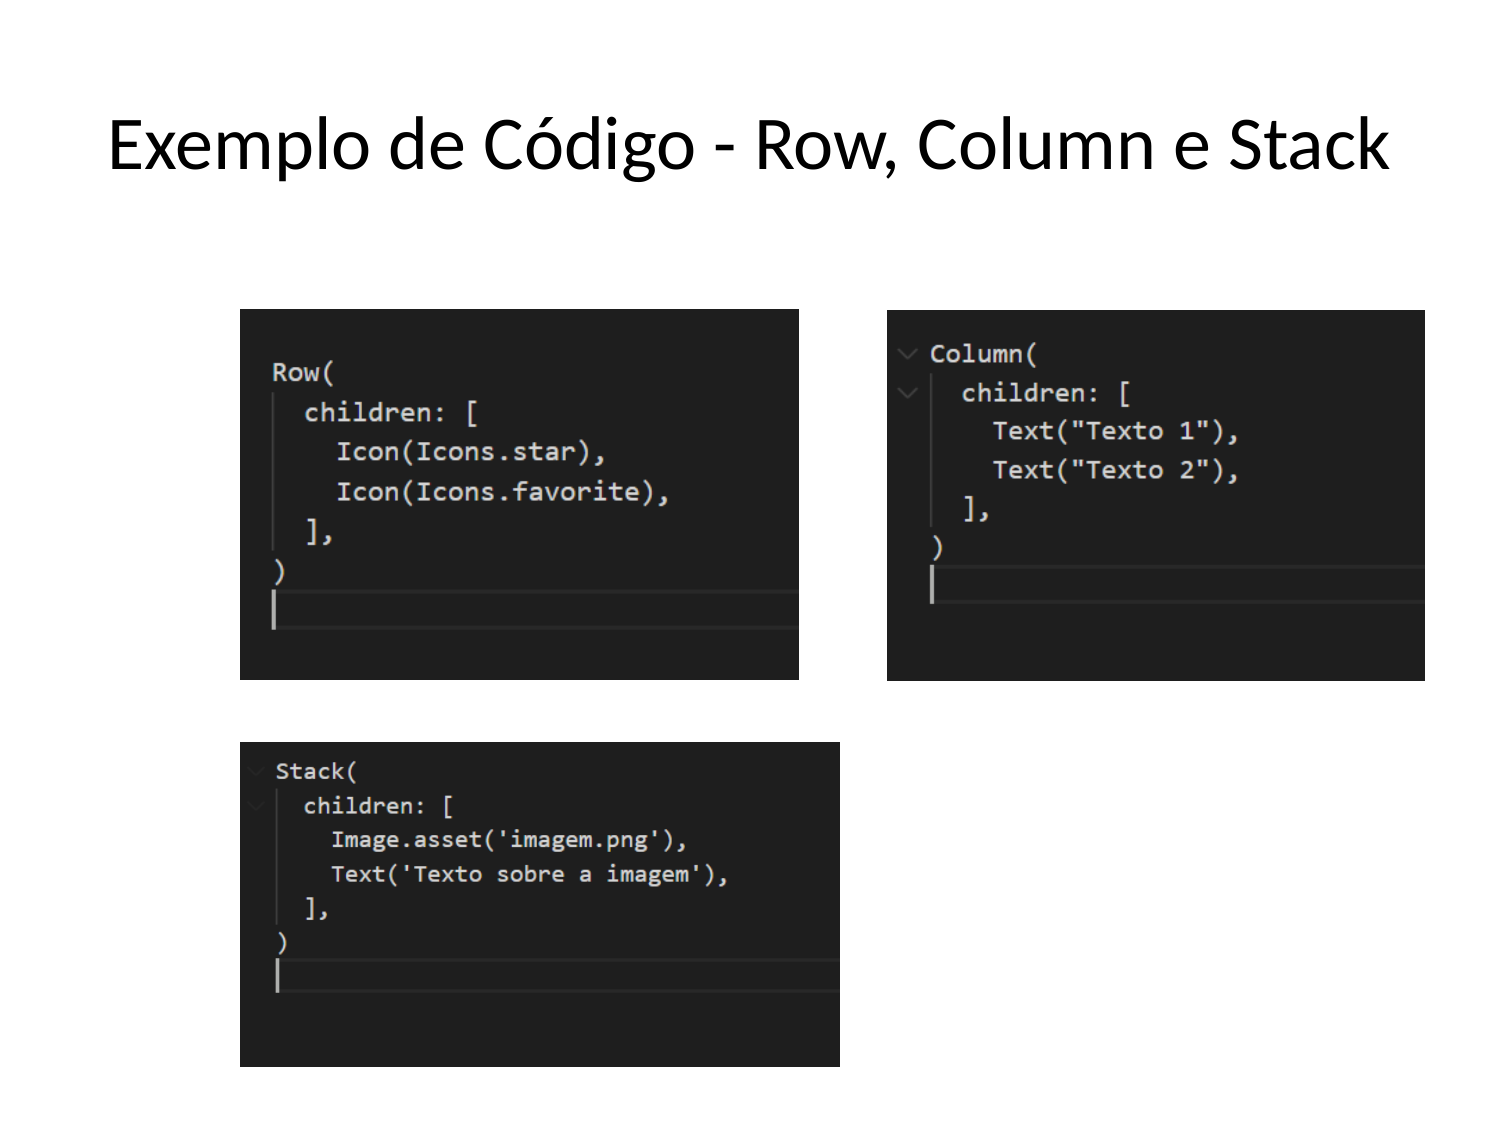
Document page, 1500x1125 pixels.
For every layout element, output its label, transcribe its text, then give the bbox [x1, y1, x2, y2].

title Exemplo de Código - Row, Column e Stack [75, 45, 1425, 233]
picture [887, 310, 1426, 681]
picture [240, 742, 840, 1067]
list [240, 309, 800, 680]
